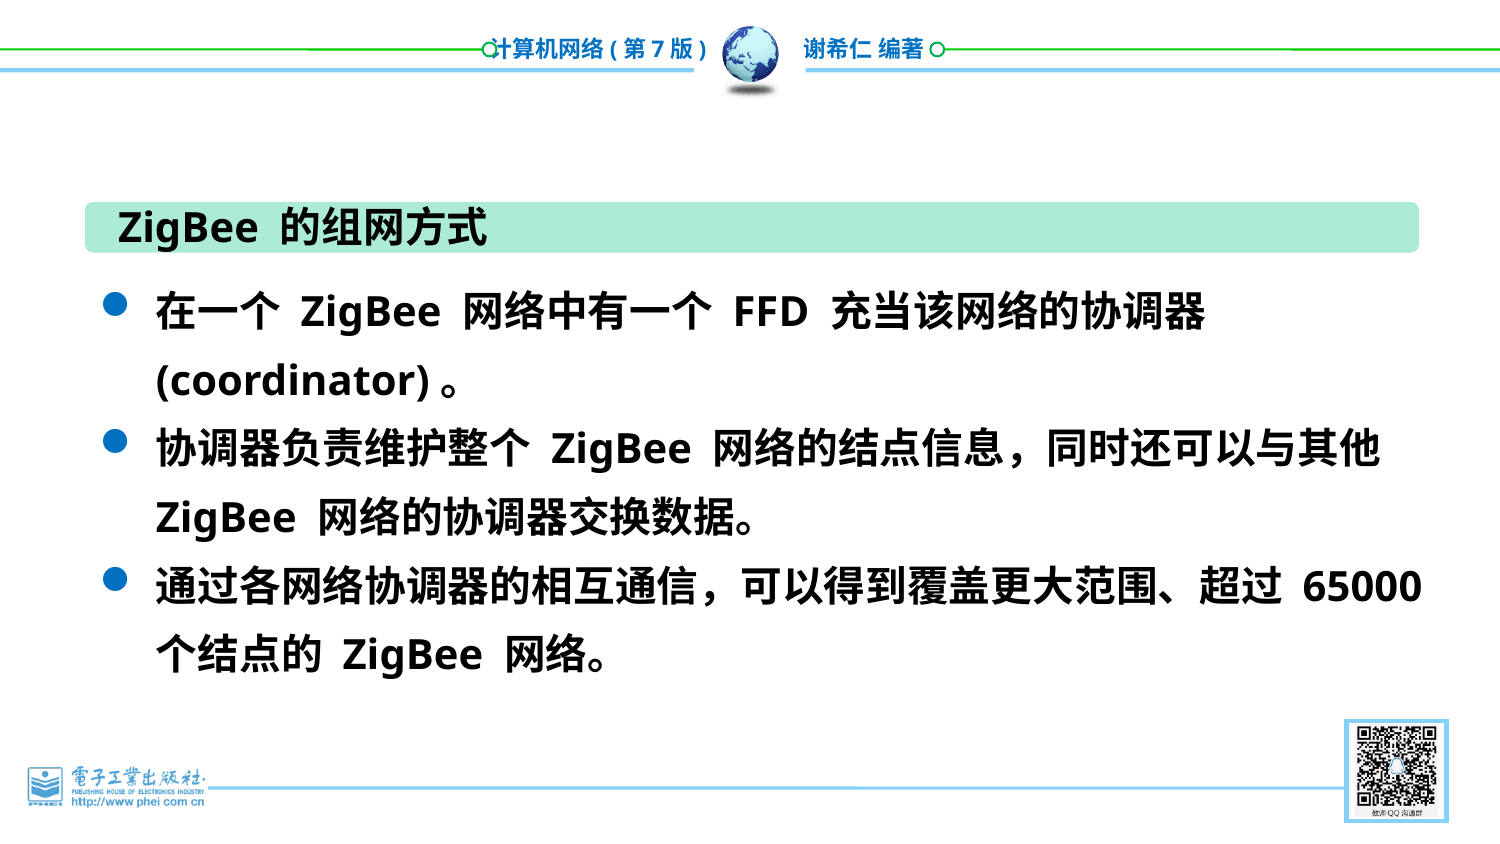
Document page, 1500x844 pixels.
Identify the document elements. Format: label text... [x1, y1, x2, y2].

text_box [504, 201, 1420, 253]
text_box ZigBee 的组网方式 [103, 193, 504, 258]
text_box [84, 201, 103, 253]
picture [1355, 724, 1438, 817]
picture [23, 764, 208, 809]
text_box 在一个 ZigBee 网络中有一个 FFD 充当该网络的协调器 (coordinator)。 协调器负责维护整个 ZigBee 网络的结点信息，同时还可以与其他 ZigBee 网络的协调器交换数据。 通过各网络协调器的相互通信，可以得到覆盖更大范围、超过 65000 个结点的 ZigBee 网络。 [84, 258, 1471, 686]
picture [720, 24, 780, 100]
